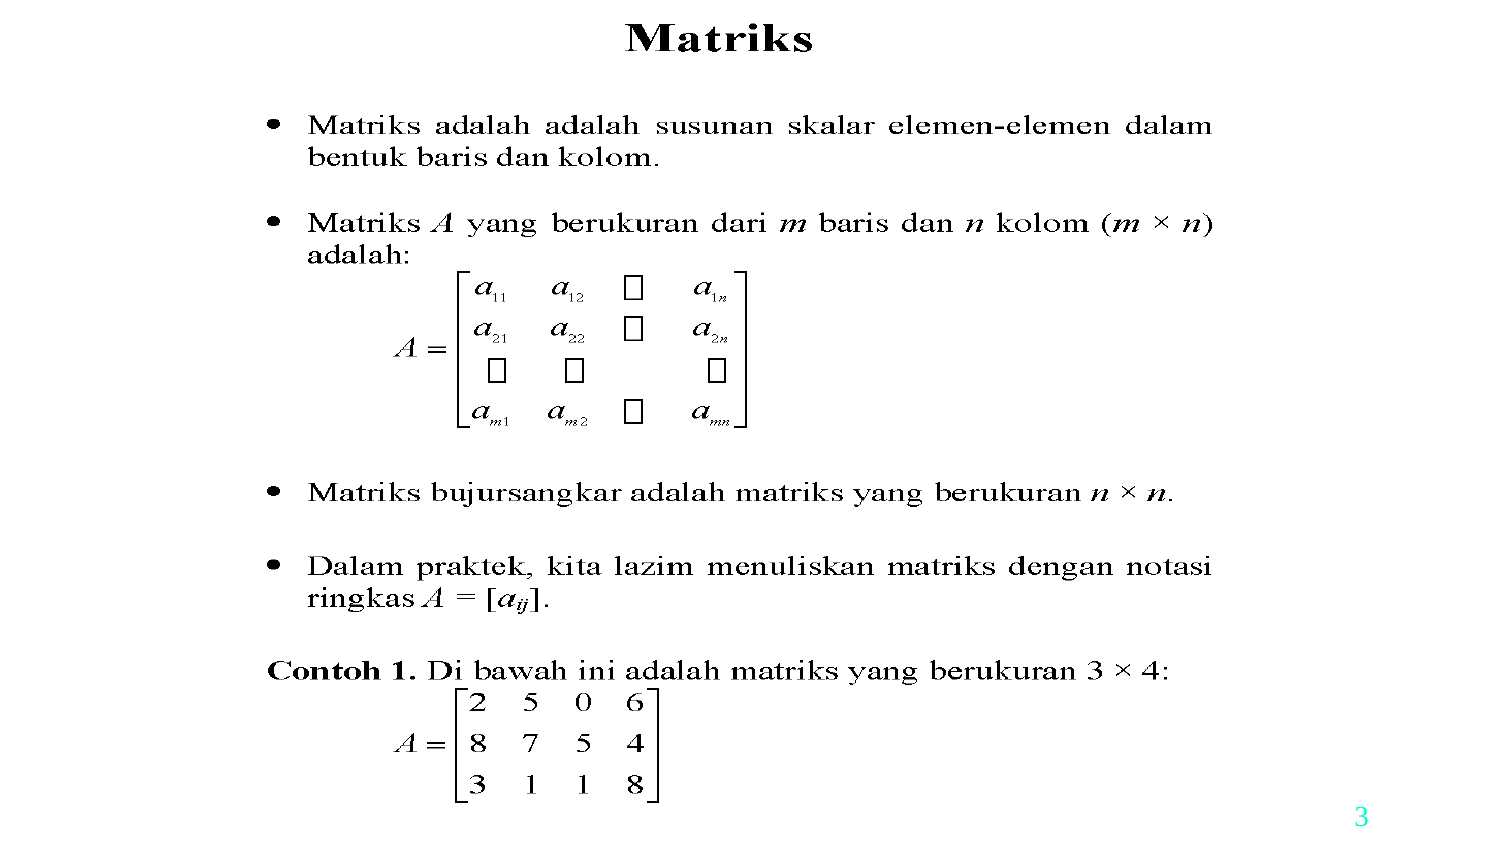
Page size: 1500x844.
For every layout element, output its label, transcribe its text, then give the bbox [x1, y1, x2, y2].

picture [224, 0, 1214, 807]
text_box 3 [1071, 783, 1385, 840]
